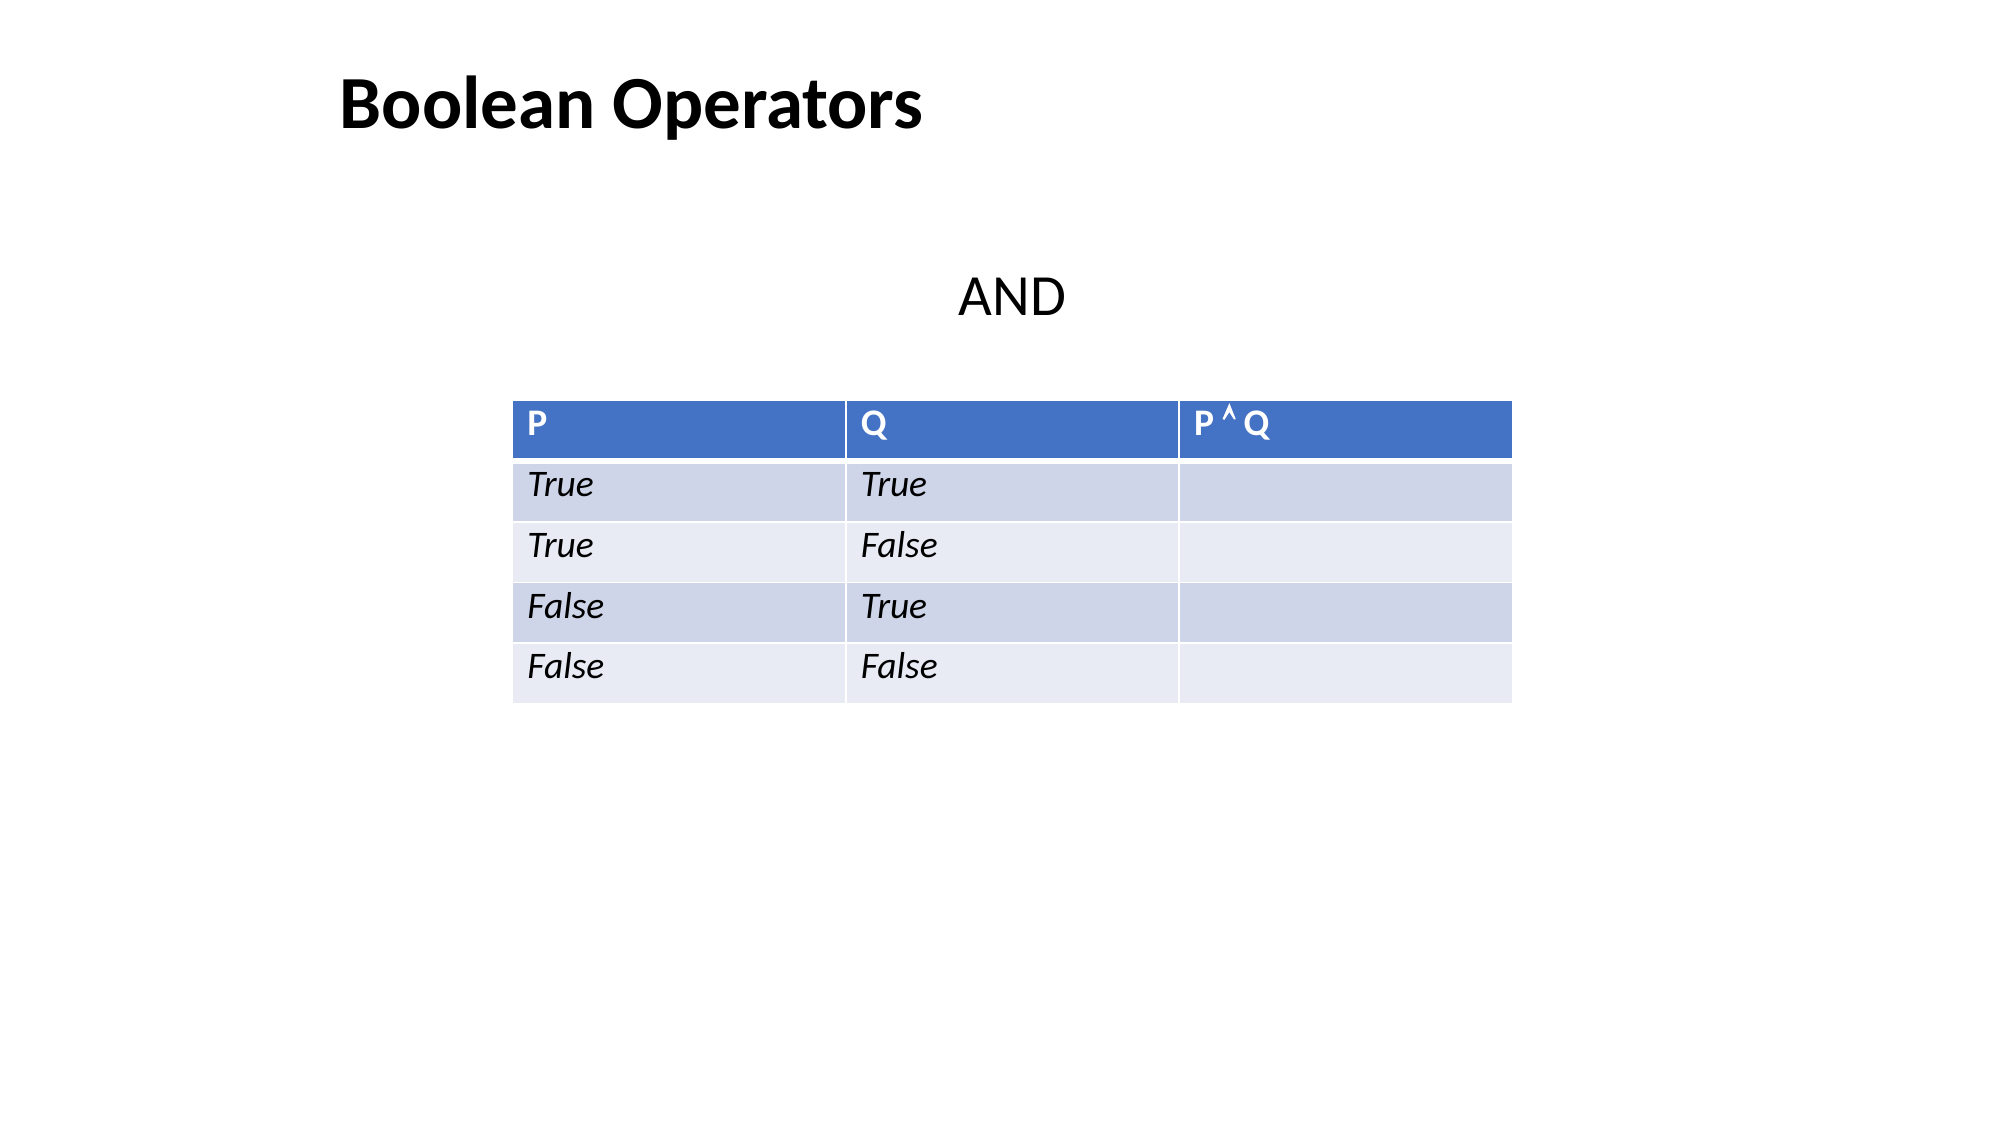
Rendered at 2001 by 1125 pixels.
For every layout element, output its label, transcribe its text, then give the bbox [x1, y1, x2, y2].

table_cell False [847, 523, 1178, 582]
table_cell False [847, 644, 1178, 703]
table_header Q [847, 401, 1178, 458]
table_cell True [513, 464, 845, 521]
table_cell True [513, 523, 845, 582]
table_cell [1180, 464, 1512, 521]
table_cell True [847, 464, 1178, 521]
table_header P  Q [1180, 401, 1512, 458]
table_cell [1180, 523, 1512, 582]
table_cell True [847, 583, 1178, 642]
table_cell False [513, 644, 845, 703]
table_cell [1180, 583, 1512, 642]
text_box AND [637, 249, 1388, 335]
title Boolean Operators [324, 45, 1675, 163]
table_cell False [513, 583, 845, 642]
table_cell [1180, 644, 1512, 703]
table_header P [513, 401, 845, 458]
